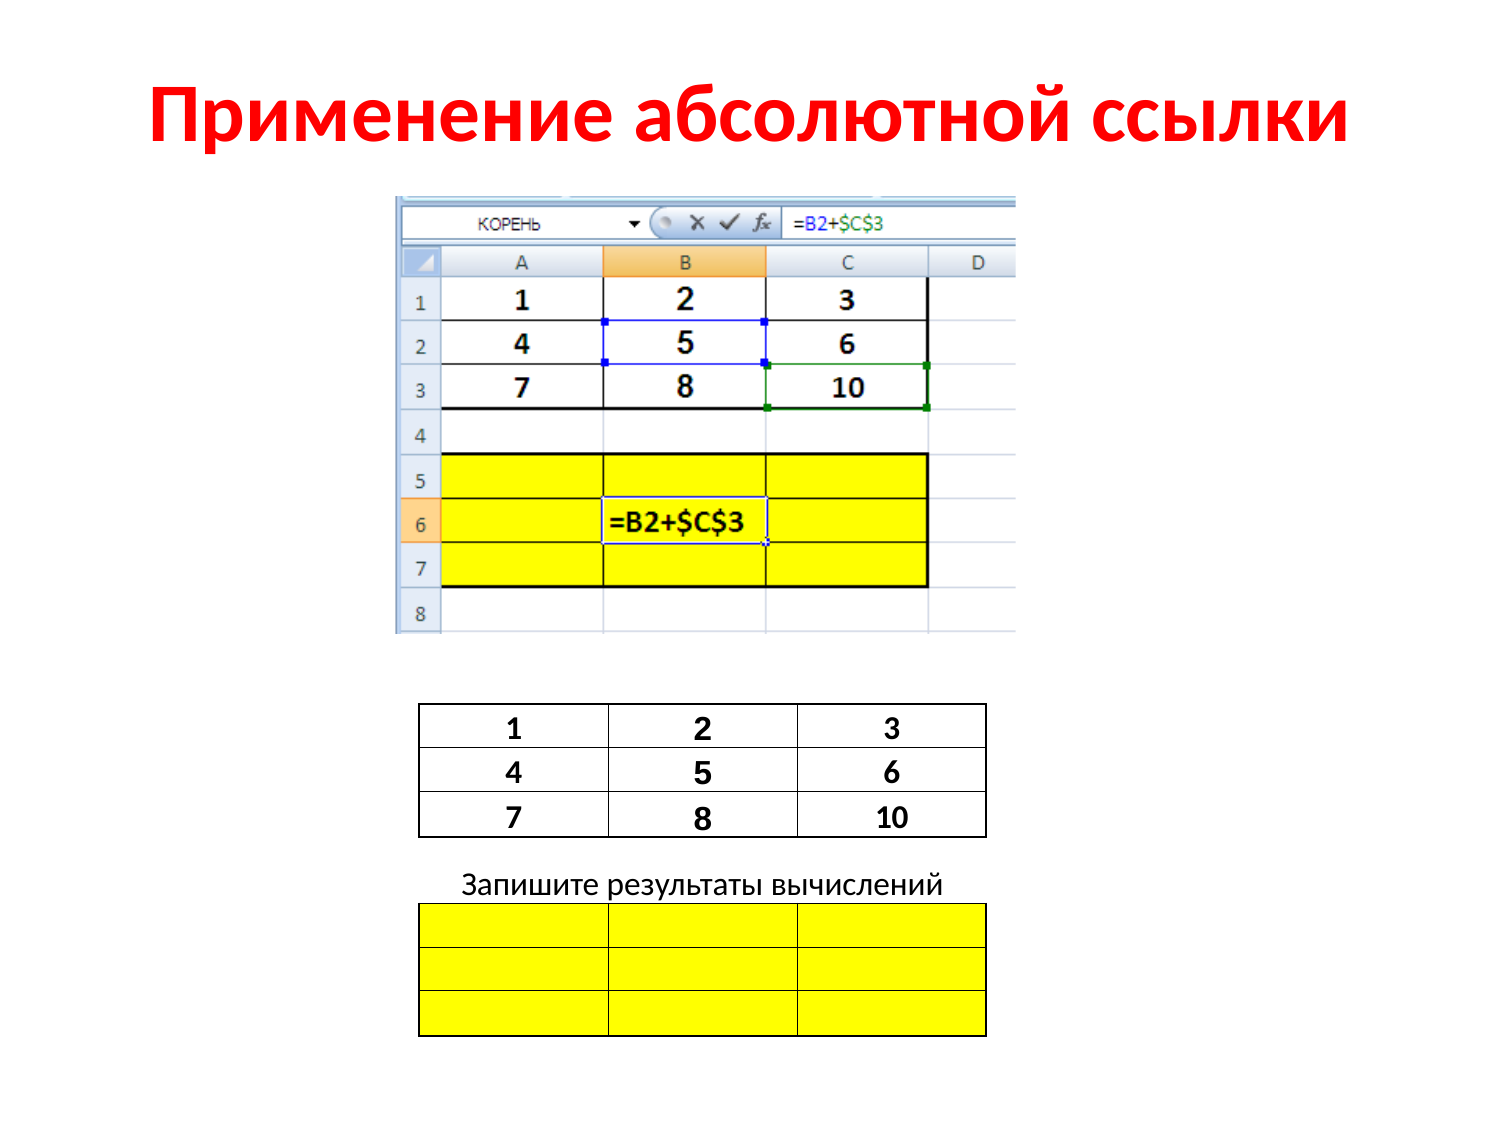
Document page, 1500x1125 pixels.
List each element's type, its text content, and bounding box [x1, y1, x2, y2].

table_cell 6 [798, 748, 985, 791]
table_cell 7 [420, 792, 608, 836]
table_cell [609, 904, 797, 947]
table_cell 4 [420, 748, 608, 791]
picture [395, 196, 1016, 634]
table_cell [420, 991, 608, 1035]
table_header 3 [798, 705, 985, 747]
table_cell [609, 948, 797, 990]
table_header 2 [609, 705, 797, 747]
table_cell Запишите результаты вычислений [419, 838, 986, 903]
table_cell [609, 991, 797, 1035]
table_cell 5 [609, 748, 797, 791]
text_box Применение абсолютной ссылки [74, 30, 1425, 185]
table_cell [798, 991, 985, 1035]
table_cell [420, 904, 608, 947]
table_cell 8 [609, 792, 797, 836]
table_cell [798, 904, 985, 947]
table_cell 10 [798, 792, 985, 836]
table_cell [420, 948, 608, 990]
table_header 1 [420, 705, 608, 747]
table_cell [798, 948, 985, 990]
